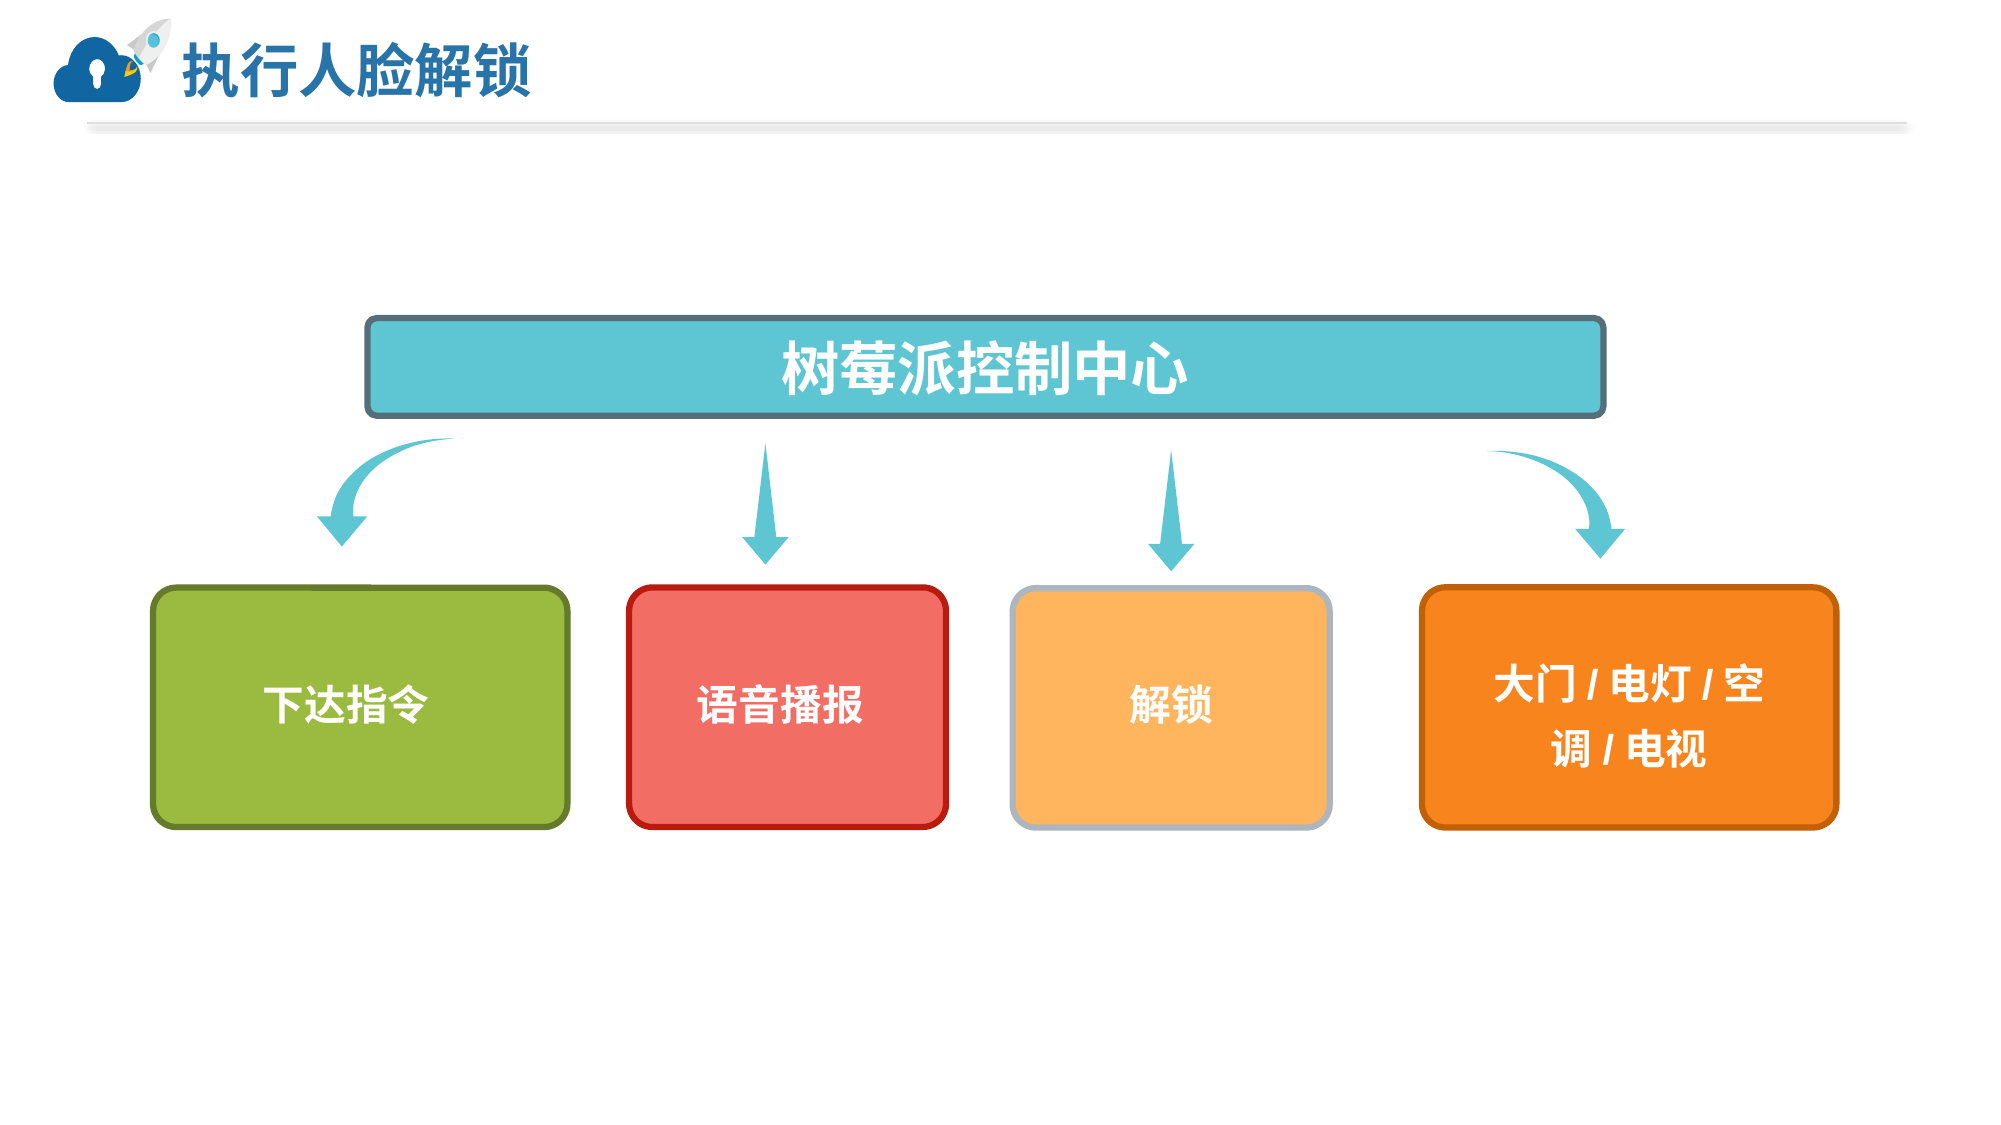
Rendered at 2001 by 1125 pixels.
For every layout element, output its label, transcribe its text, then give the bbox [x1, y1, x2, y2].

text_box [1486, 450, 1626, 559]
picture [113, 7, 182, 91]
text_box [1147, 449, 1195, 572]
text_box [1010, 586, 1332, 830]
text_box 树莓派控制中心 [365, 315, 1606, 418]
text_box 下达指令 [160, 656, 532, 736]
text_box [150, 585, 570, 830]
text_box 解锁 [1012, 656, 1330, 736]
text_box [742, 443, 789, 565]
text_box 大门/电灯/空调/电视 [1419, 585, 1839, 830]
text_box [316, 438, 456, 547]
title 执行人脸解锁 [181, 29, 1516, 108]
text_box [627, 585, 949, 830]
text_box 语音播报 [632, 656, 928, 736]
